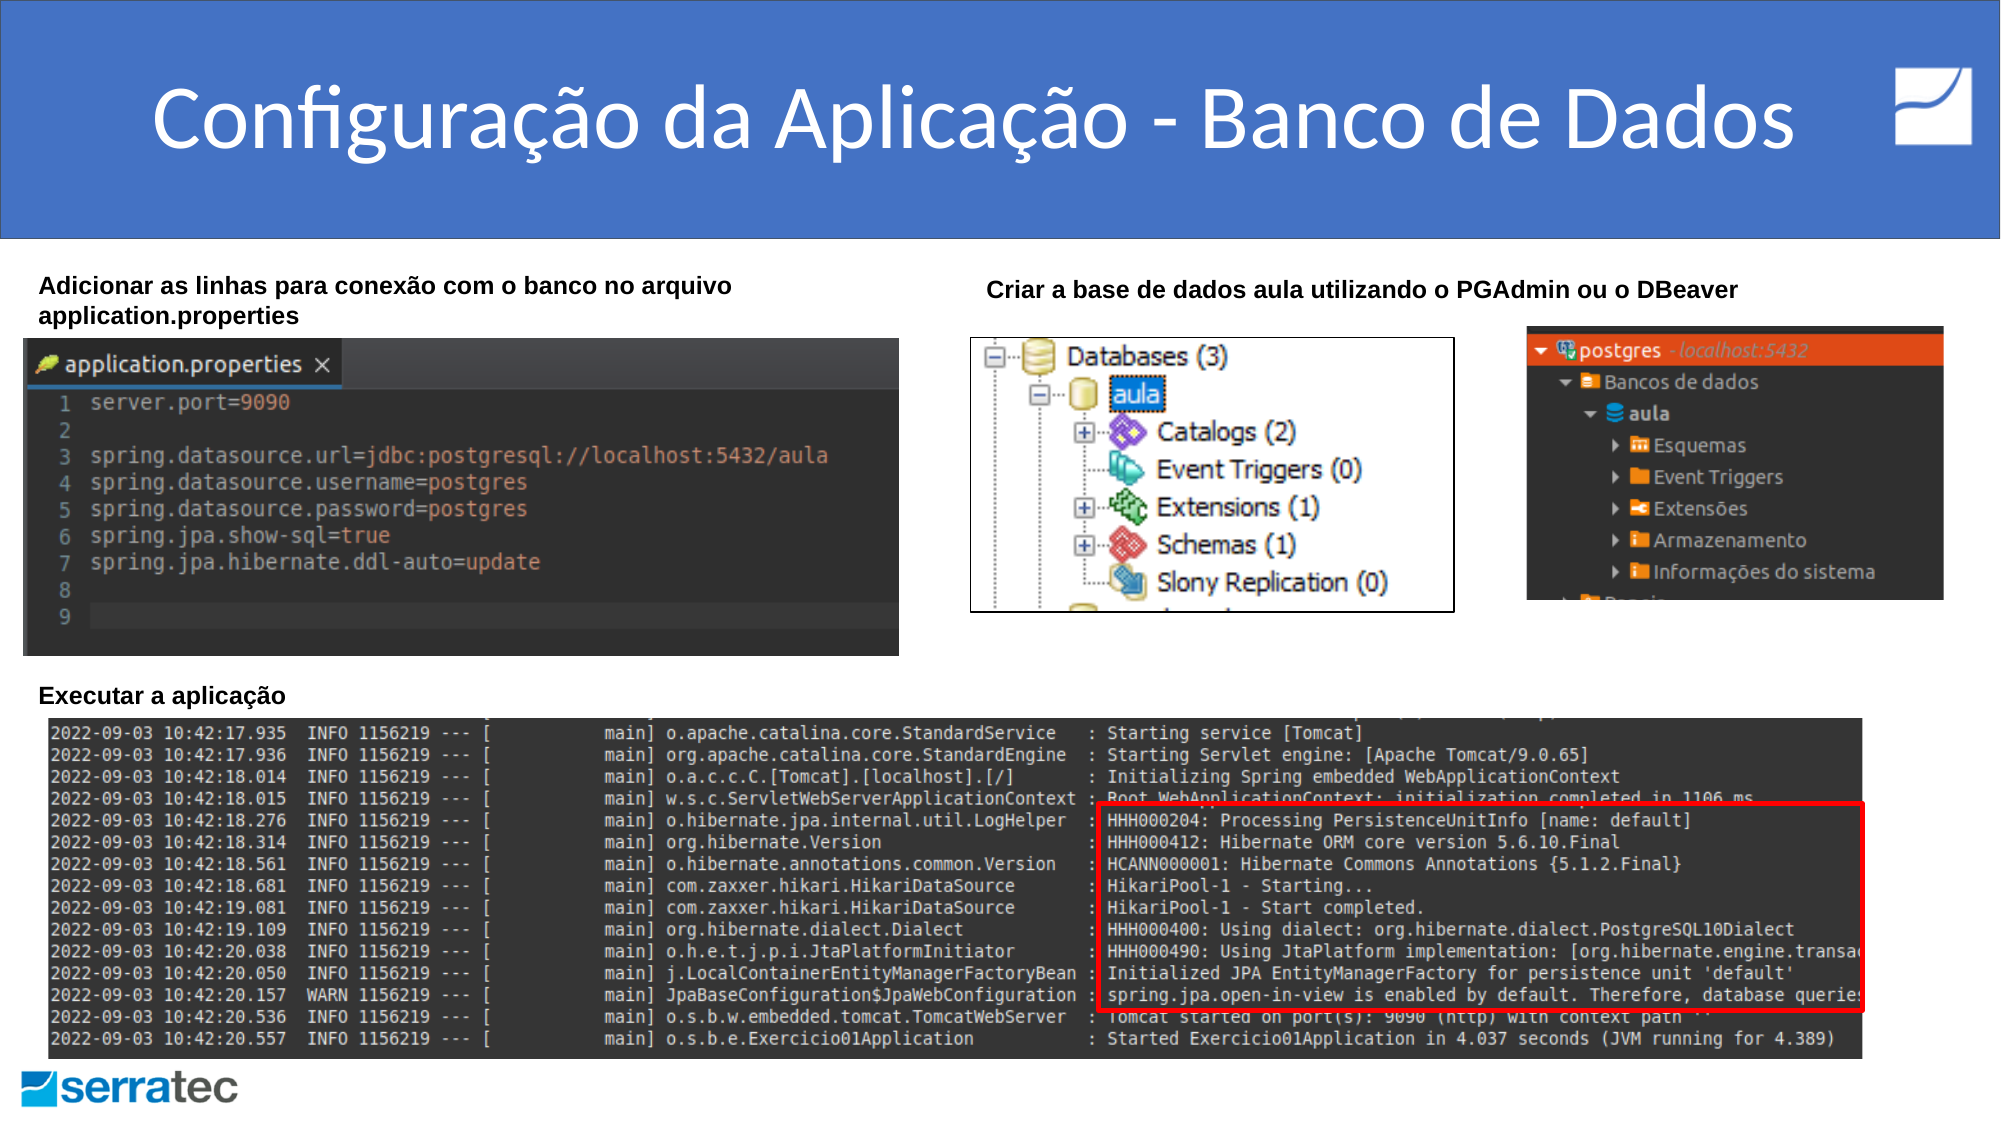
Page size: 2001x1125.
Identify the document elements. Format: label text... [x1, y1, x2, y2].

picture [23, 338, 899, 656]
picture [1895, 65, 1976, 148]
picture [1526, 326, 1944, 600]
picture [48, 718, 1863, 1059]
text_box Adicionar as linhas para conexão com o banco no arquivo application.properties [23, 254, 777, 329]
picture [971, 338, 1454, 612]
title Configuração da Aplicação - Banco de Dados [137, 9, 1863, 228]
text_box Executar a aplicação [23, 664, 415, 710]
text_box Criar a base de dados aula utilizando o PGAdmin ou o DBeaver [971, 258, 2000, 333]
picture [14, 1064, 247, 1113]
